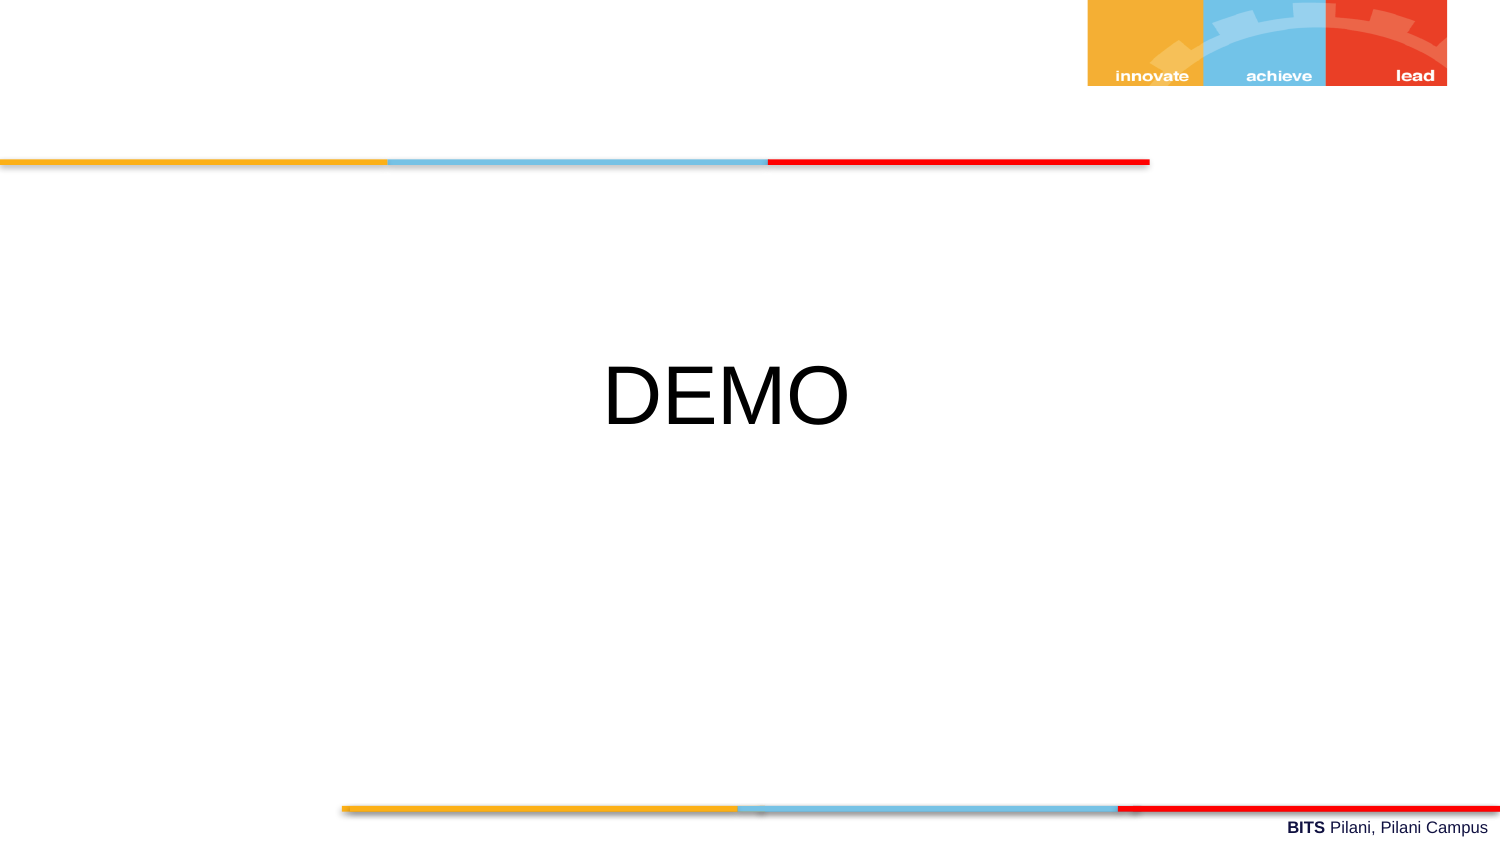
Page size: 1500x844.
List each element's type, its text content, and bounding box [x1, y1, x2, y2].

title DEMO [39, 329, 1438, 556]
picture [1087, 0, 1448, 86]
